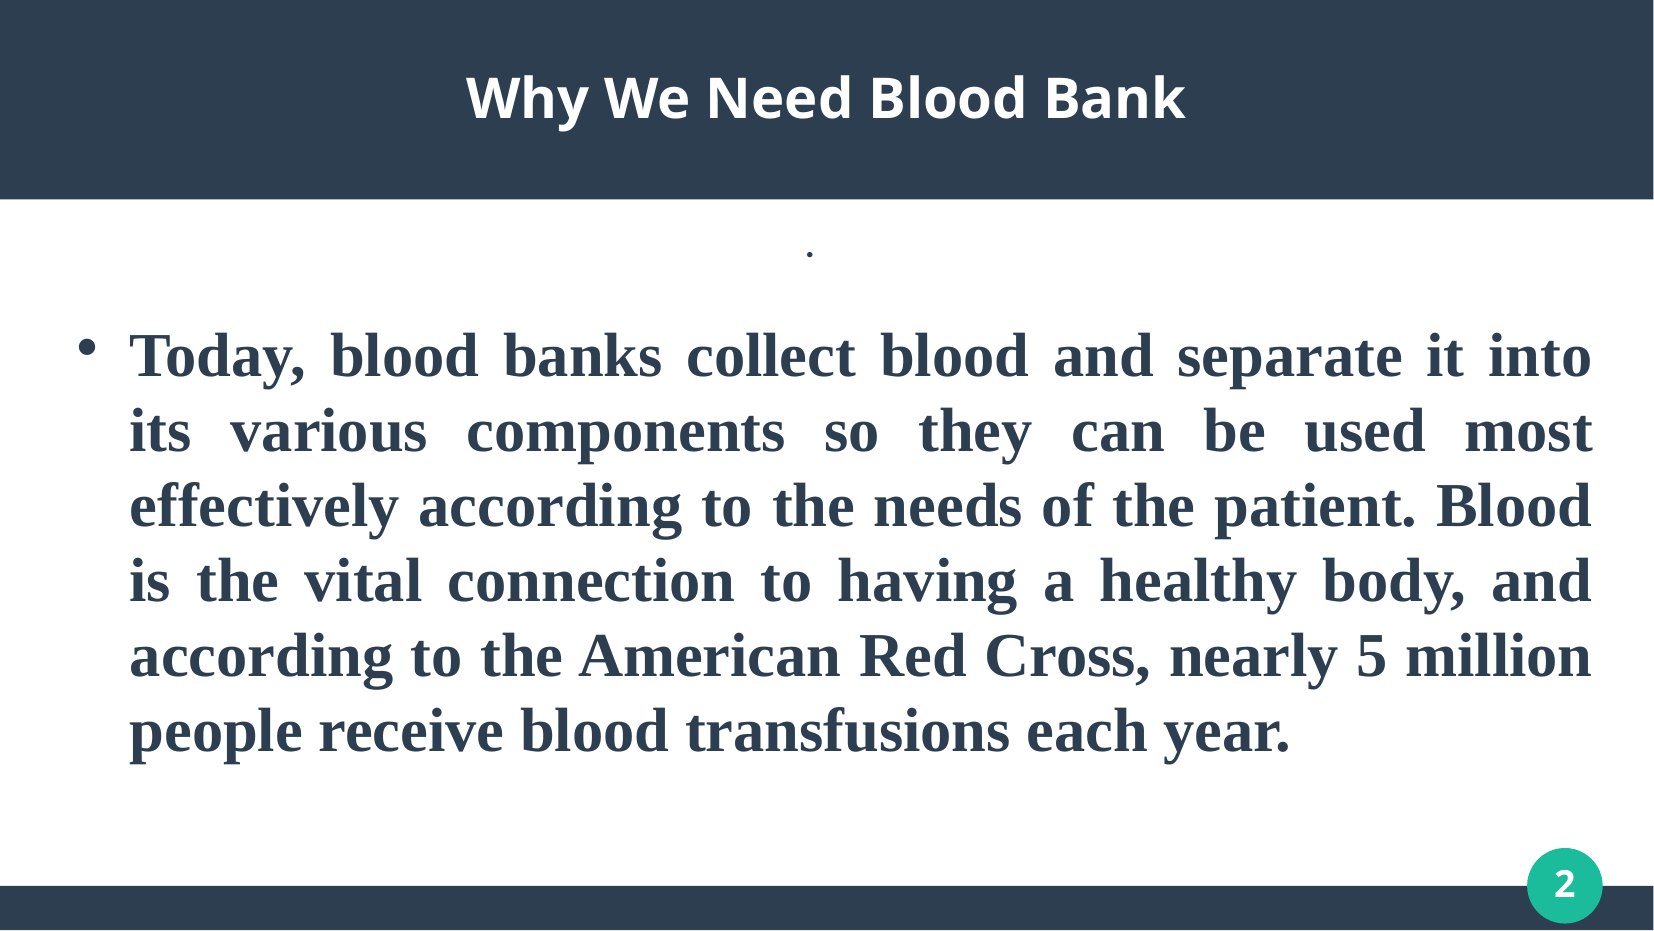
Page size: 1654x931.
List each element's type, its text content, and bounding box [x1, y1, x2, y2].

text_box Today, blood banks collect blood and separate it into its various components so they can be used most effectively according to the needs of the patient. Blood is the vital connection to having a healthy body, and according to the American Red Cross, nearly 5 million people receive blood transfusions each year. [58, 243, 1595, 864]
text_box Why We Need Blood Bank [58, 37, 1595, 155]
